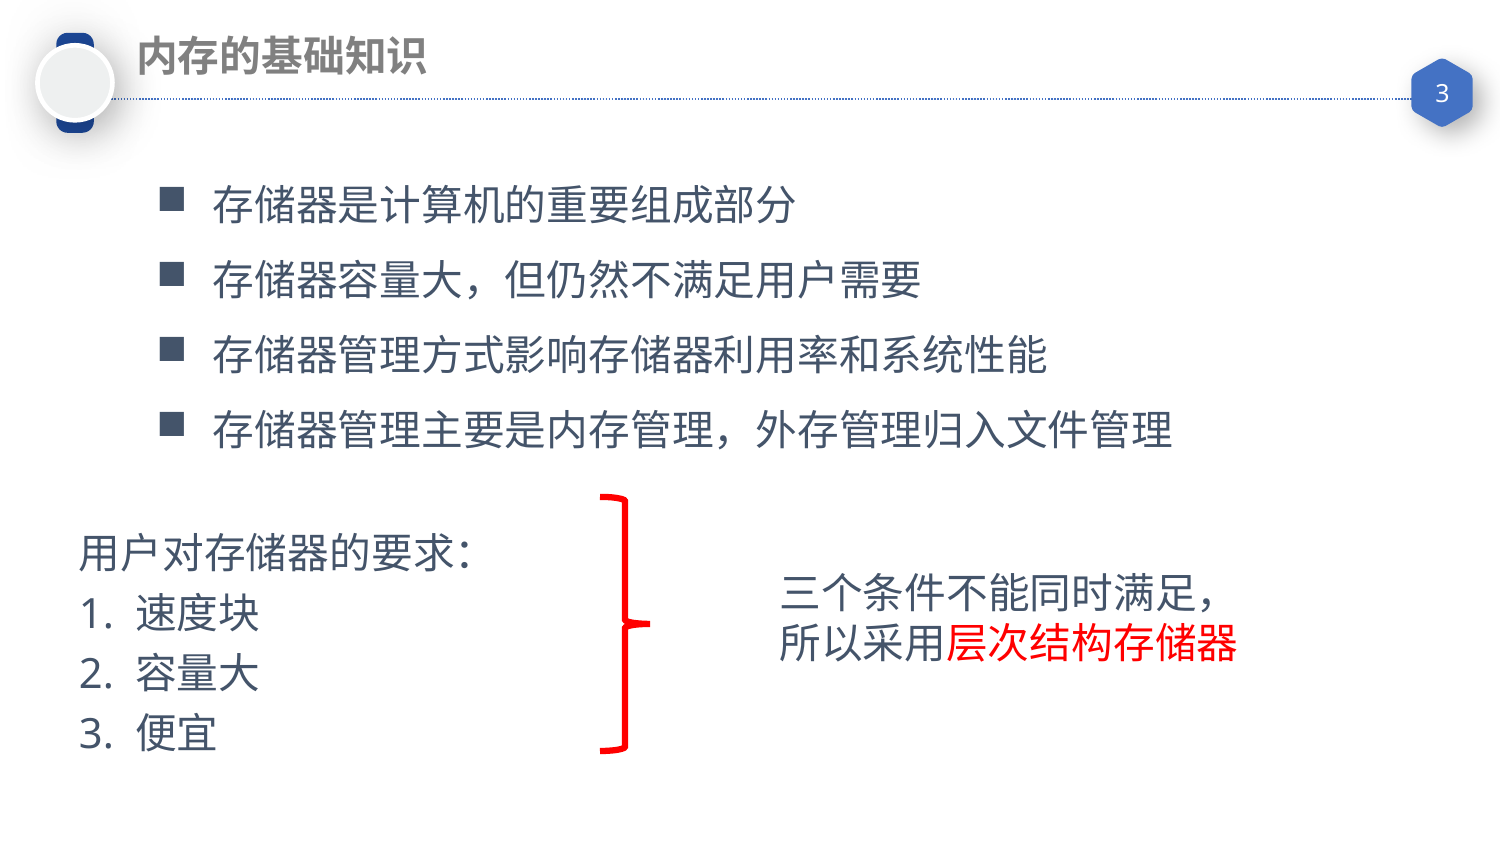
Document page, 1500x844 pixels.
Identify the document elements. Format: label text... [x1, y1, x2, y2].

text_box 内存的基础知识 [125, 23, 654, 85]
text_box 存储器是计算机的重要组成部分 存储器容量大，但仍然不满足用户需要 存储器管理方式影响存储器利用率和系统性能 存储器管理主要是内存管理，外存管理归入文件管理 [141, 146, 1188, 462]
text_box [599, 496, 651, 752]
text_box 用户对存储器的要求： 1. 速度块 2. 容量大 3. 便宜 [64, 509, 512, 764]
text_box 三个条件不能同时满足， 所以采用层次结构存储器 [764, 559, 1254, 675]
